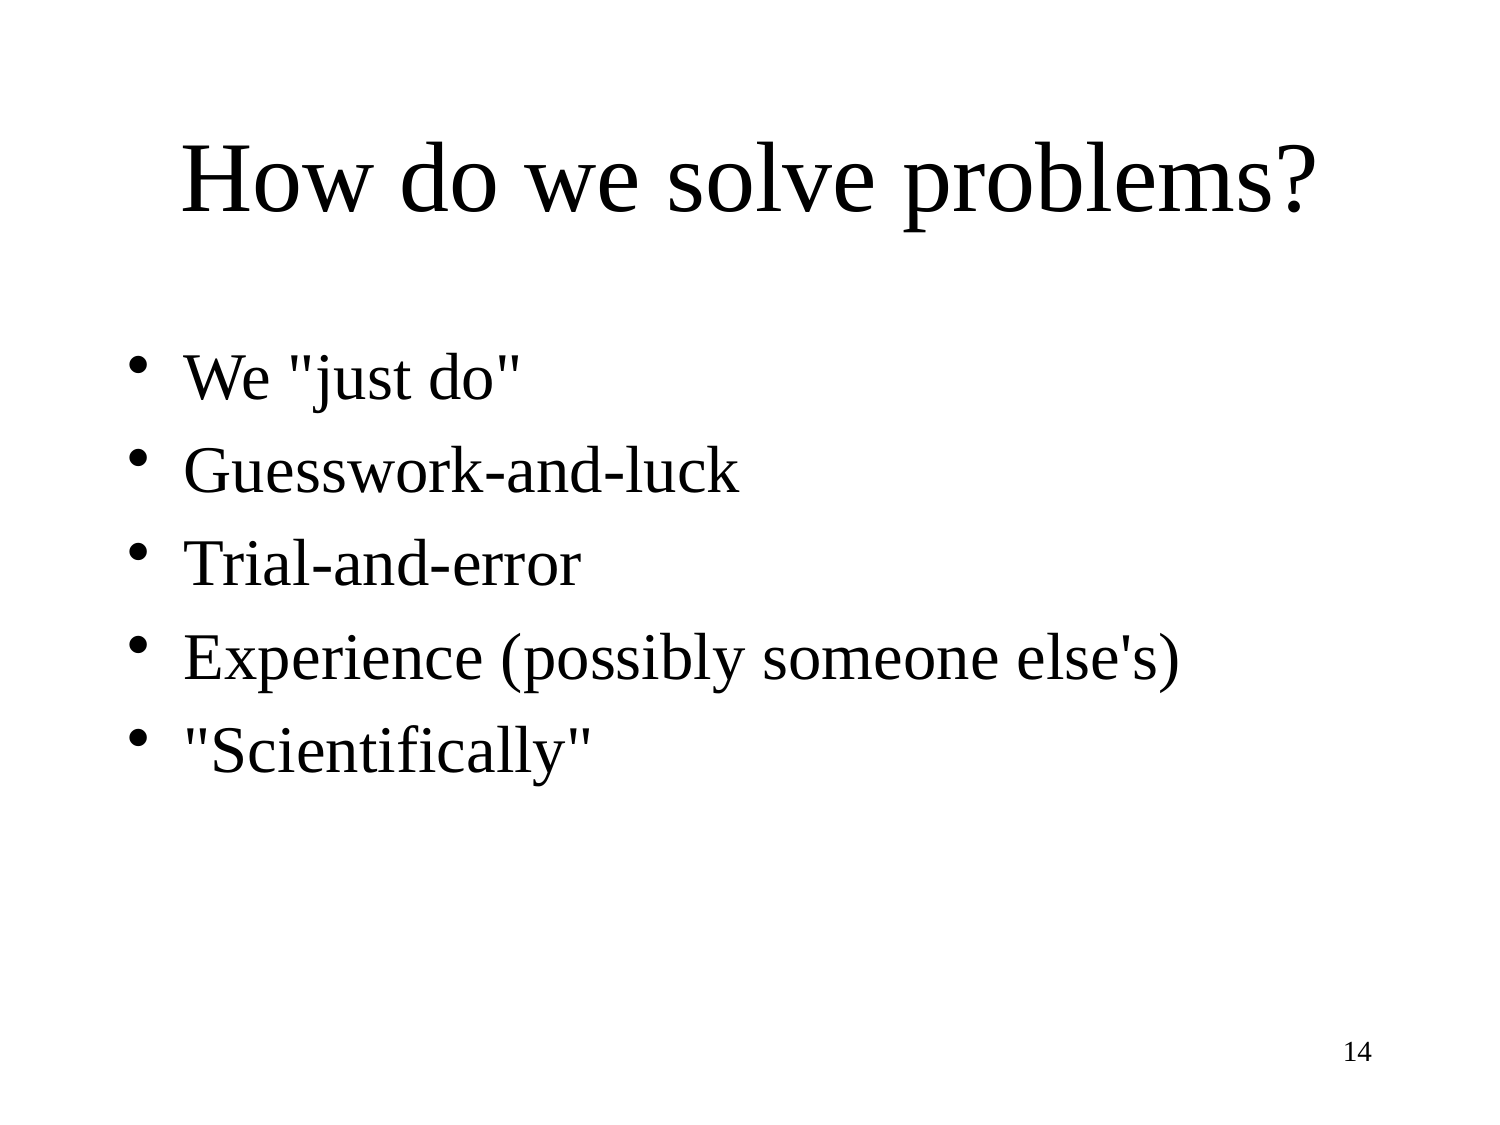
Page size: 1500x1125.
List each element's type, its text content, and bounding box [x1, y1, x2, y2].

slide_number 14 [1074, 1025, 1388, 1100]
title How do we solve problems? [106, 125, 1394, 338]
list We "just do" Guesswork-and-luck Trial-and-error Experience (possibly someone else's) "Scientifically" [112, 324, 1388, 1000]
